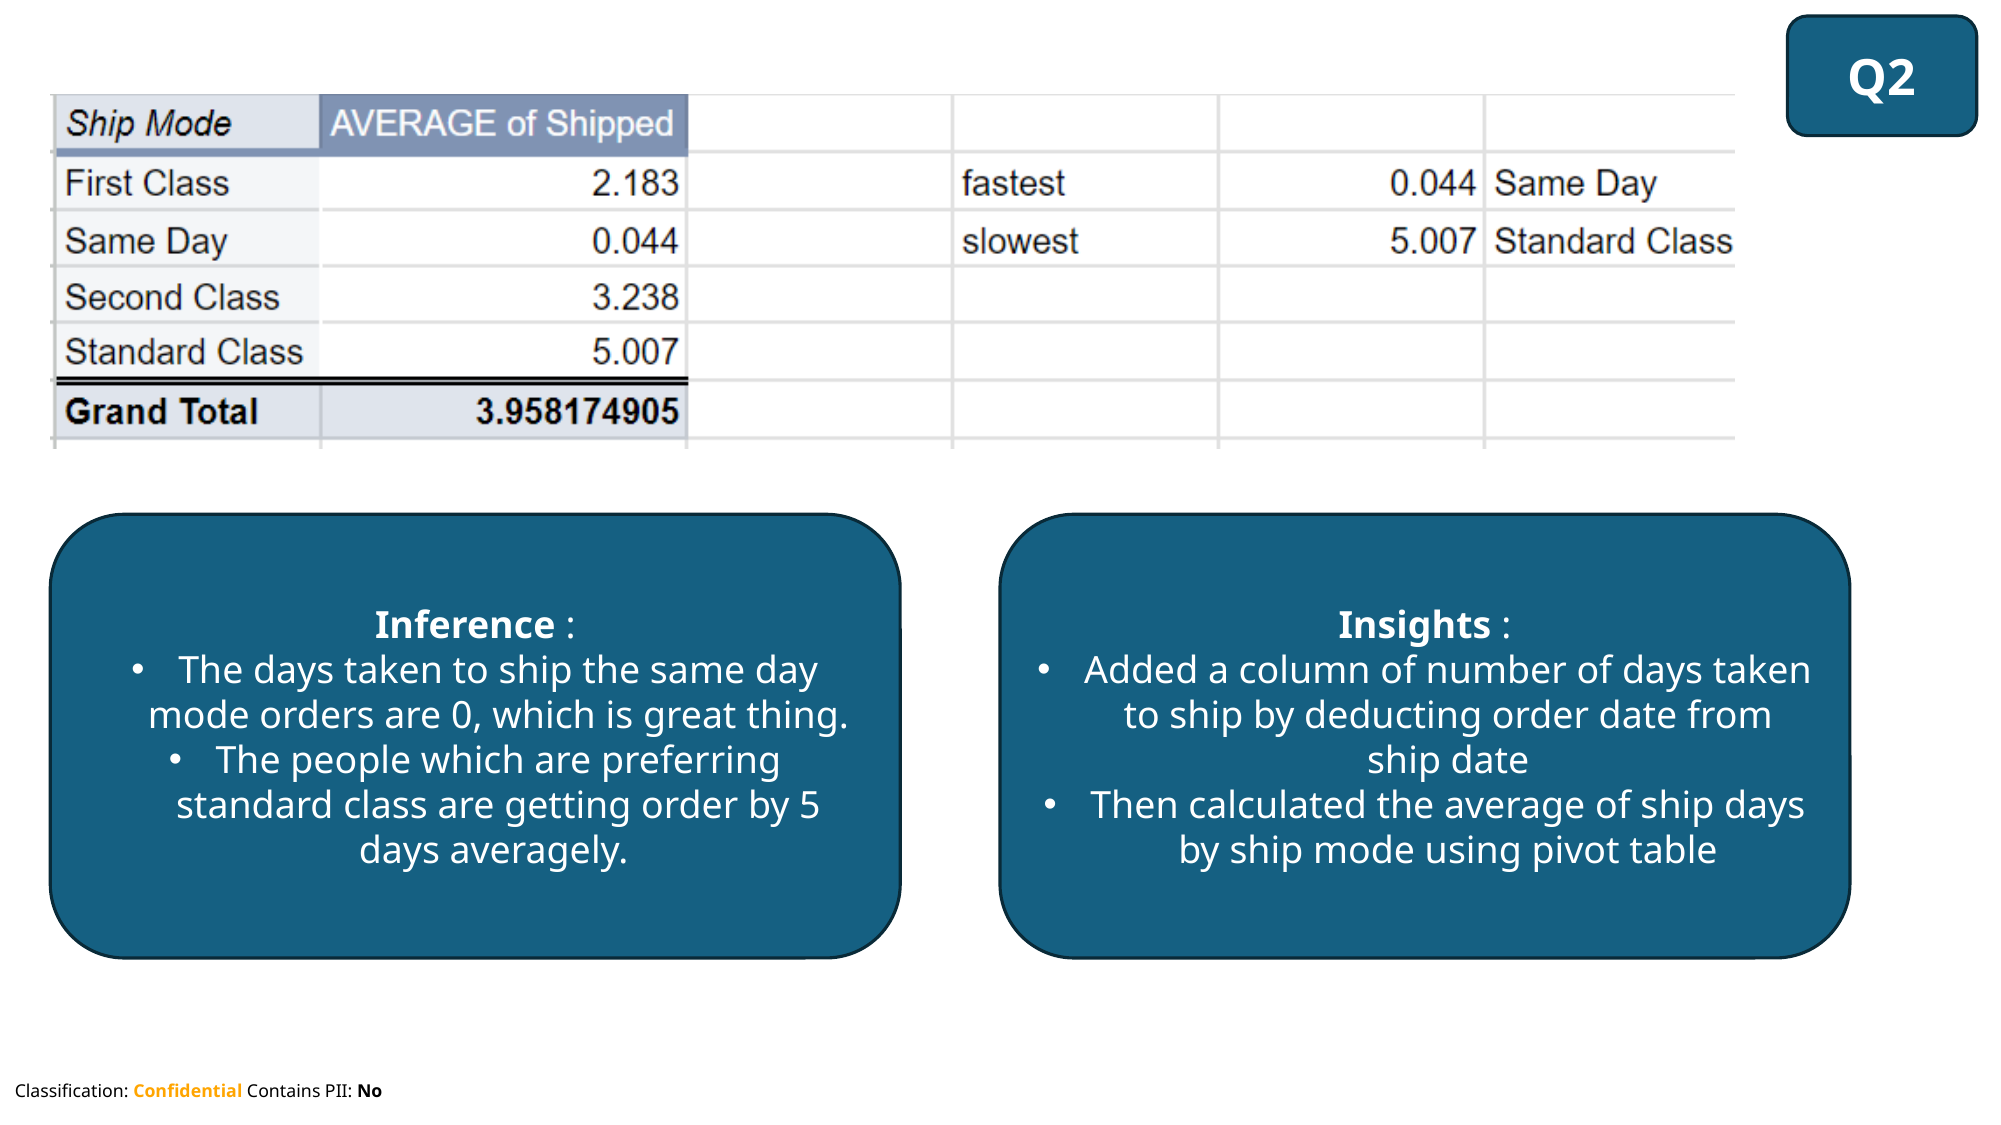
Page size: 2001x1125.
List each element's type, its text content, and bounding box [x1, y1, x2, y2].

text_box Inference : The days taken to ship the same day mode orders are 0, which is great thing. The people which are preferring standard class are getting order by 5 days averagely. [48, 512, 902, 960]
picture [49, 94, 1735, 449]
text_box Insights : Added a column of number of days taken to ship by deducting order date from ship date Then calculated the average of ship days by ship mode using pivot table [998, 512, 1852, 960]
text_box Q2 [1785, 14, 1979, 138]
